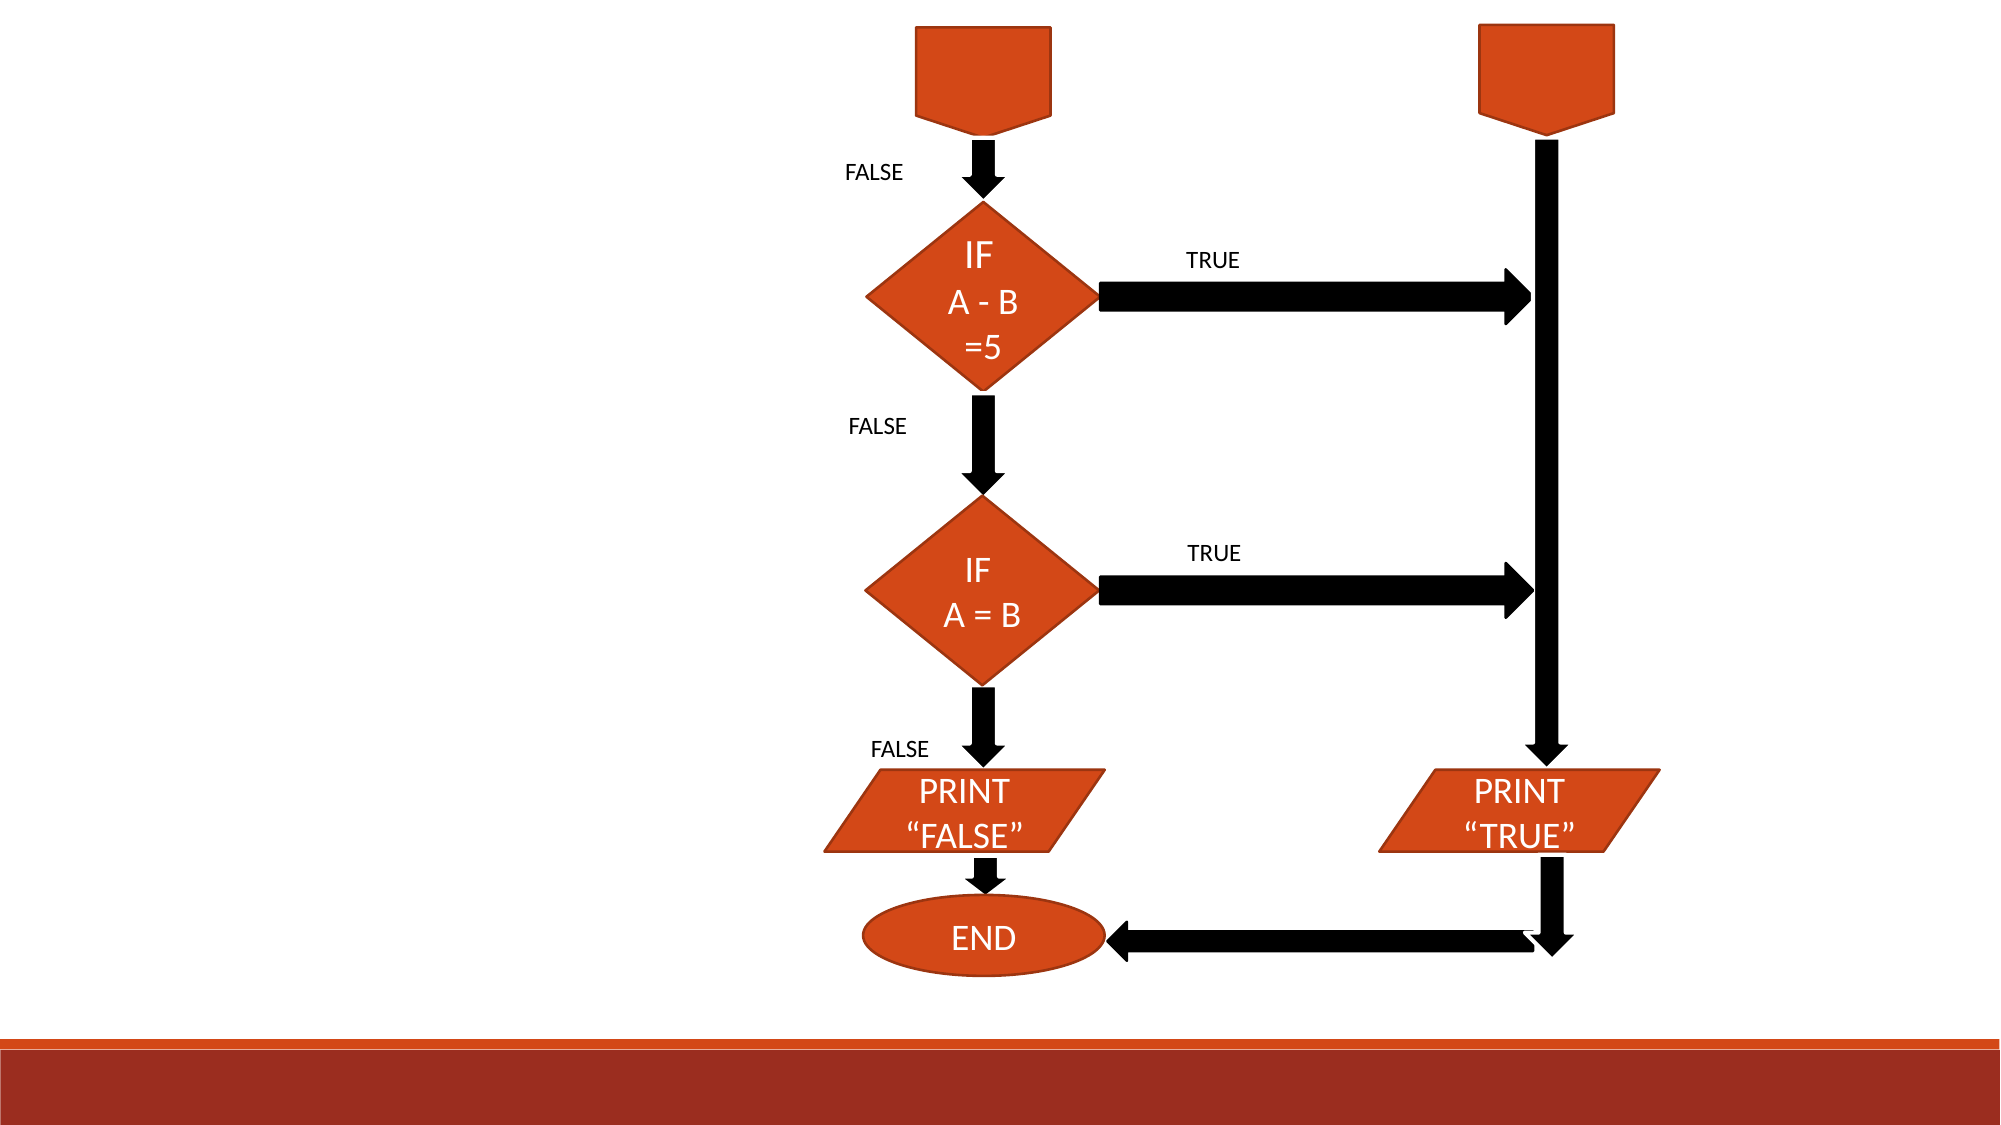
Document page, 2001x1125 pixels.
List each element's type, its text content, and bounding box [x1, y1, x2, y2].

text_box FALSE [833, 401, 923, 447]
text_box IF A - B =5 [865, 200, 1098, 391]
text_box [1517, 135, 1576, 768]
text_box [1522, 852, 1582, 962]
text_box [1098, 268, 1530, 326]
text_box FALSE [830, 147, 919, 193]
text_box [1098, 561, 1534, 619]
text_box [1478, 23, 1616, 137]
text_box TRUE [1171, 236, 1256, 281]
text_box END [861, 893, 1106, 978]
text_box TRUE [1172, 529, 1257, 574]
text_box PRINT “FALSE” [823, 768, 1106, 853]
text_box [954, 683, 1013, 768]
text_box FALSE [856, 725, 945, 770]
text_box [1106, 920, 1535, 962]
text_box PRINT “TRUE” [1378, 768, 1661, 853]
text_box [956, 853, 1015, 893]
text_box [954, 391, 1013, 497]
text_box [914, 26, 1052, 135]
text_box IF A = B [864, 494, 1098, 687]
text_box [954, 135, 1013, 202]
